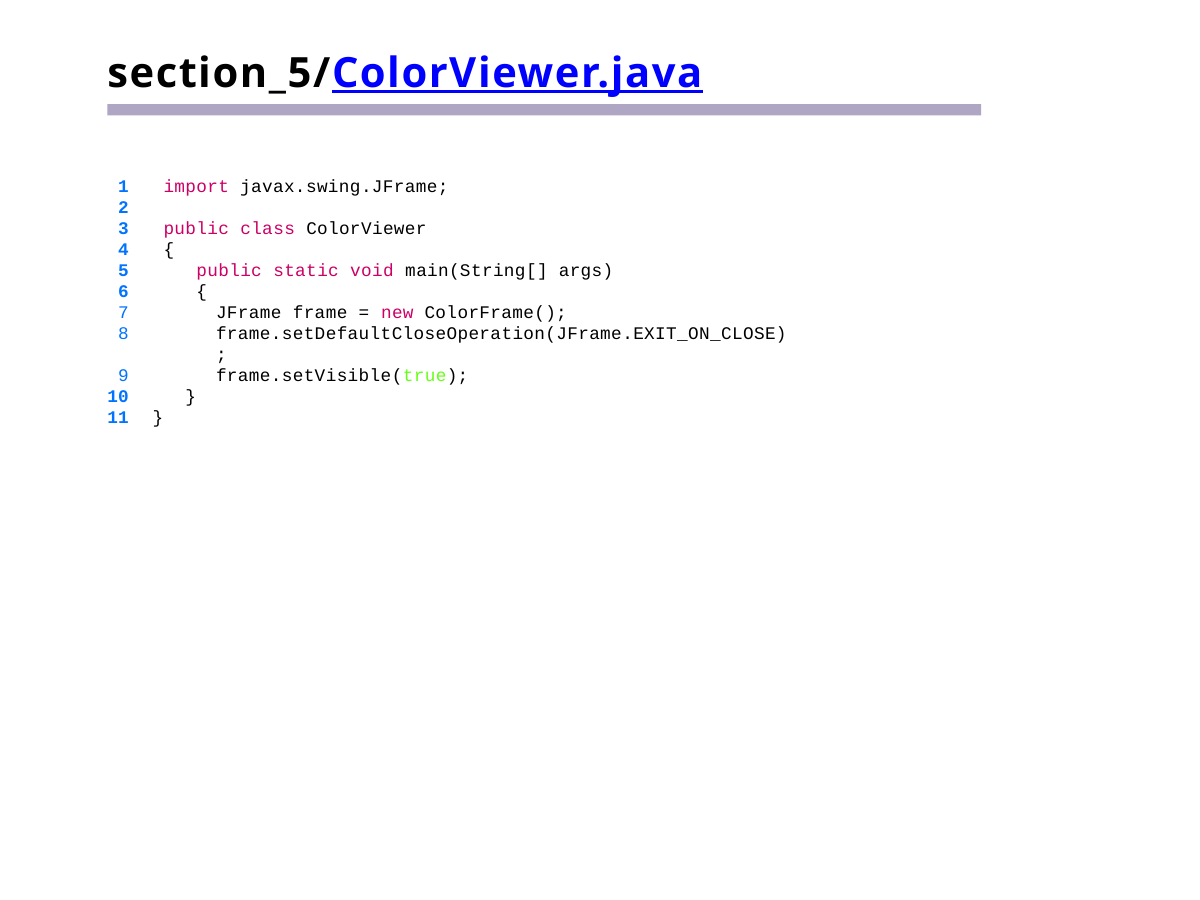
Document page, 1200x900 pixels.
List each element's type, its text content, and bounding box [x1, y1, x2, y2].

title section_5/ColorViewer.java [105, 45, 1095, 196]
text_box 1 import javax.swing.JFrame; 2 3 public class ColorViewer 4 { 5 public static void main(String[] args) 6 { JFrame frame = new ColorFrame(); frame.setDefaultCloseOperation(JFrame.EXIT_ON_CLOSE); frame.setVisible(true); 10 } 11 } [105, 174, 796, 427]
